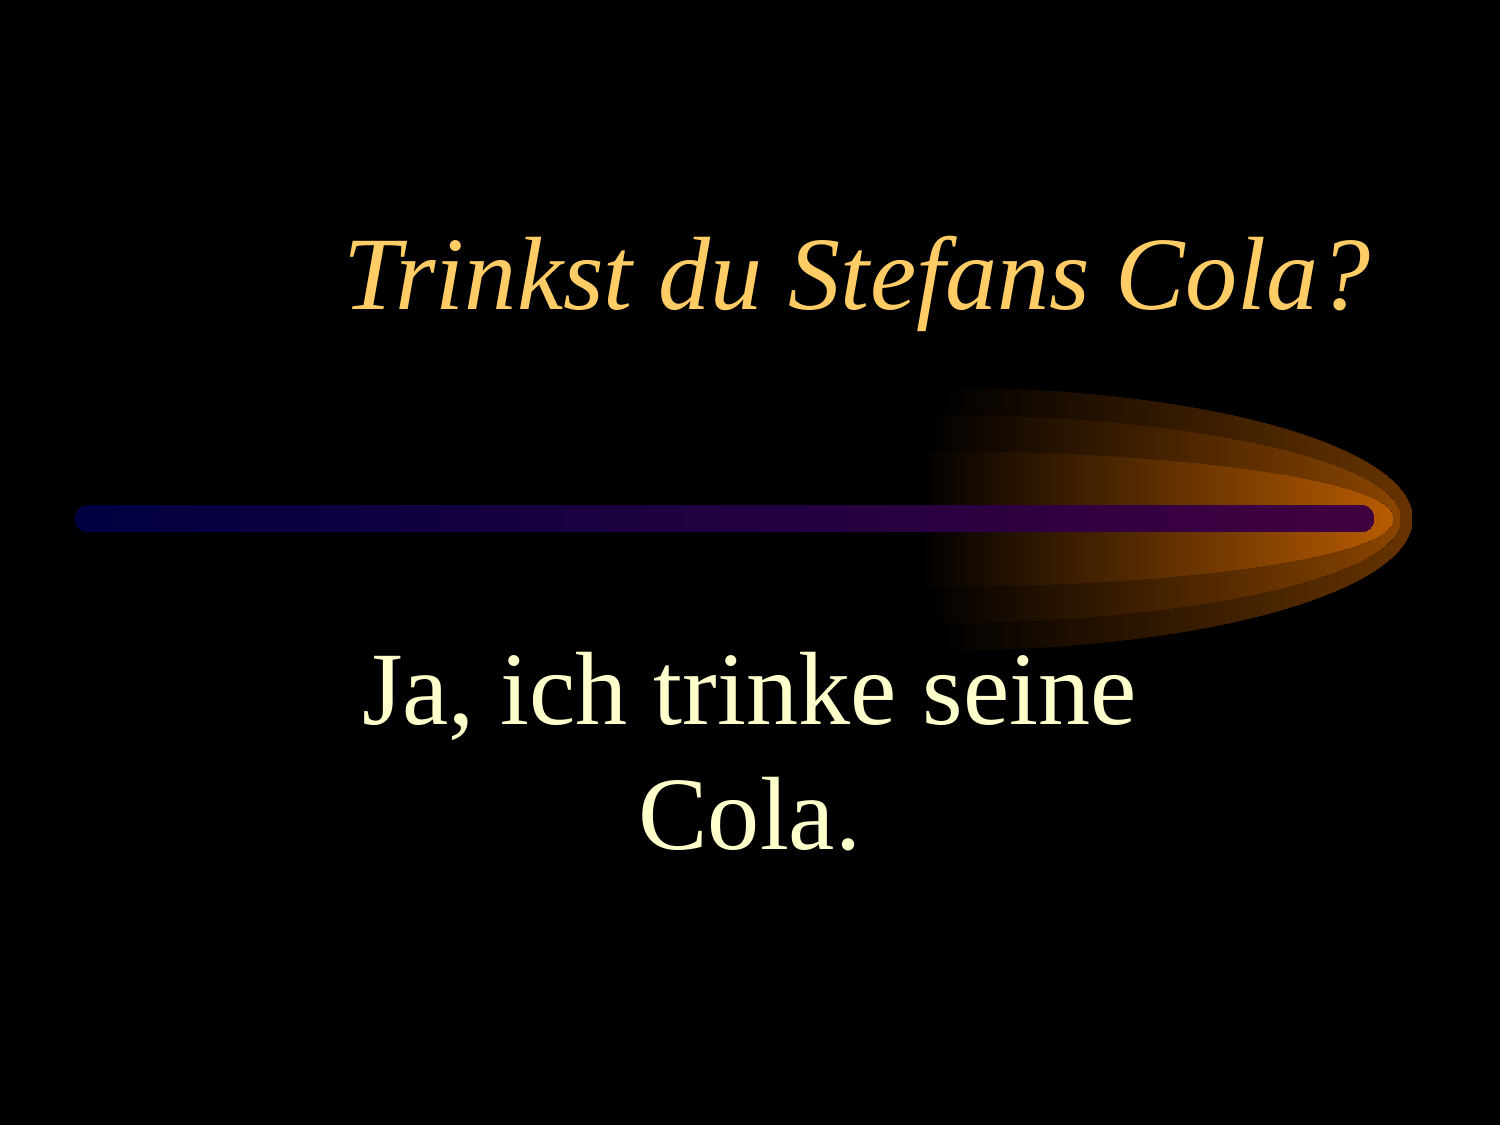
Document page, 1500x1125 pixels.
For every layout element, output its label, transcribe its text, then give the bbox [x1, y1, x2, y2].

subtitle Ja, ich trinke seine Cola. [224, 612, 1276, 901]
title Trinkst du Stefans Cola? [112, 149, 1388, 338]
